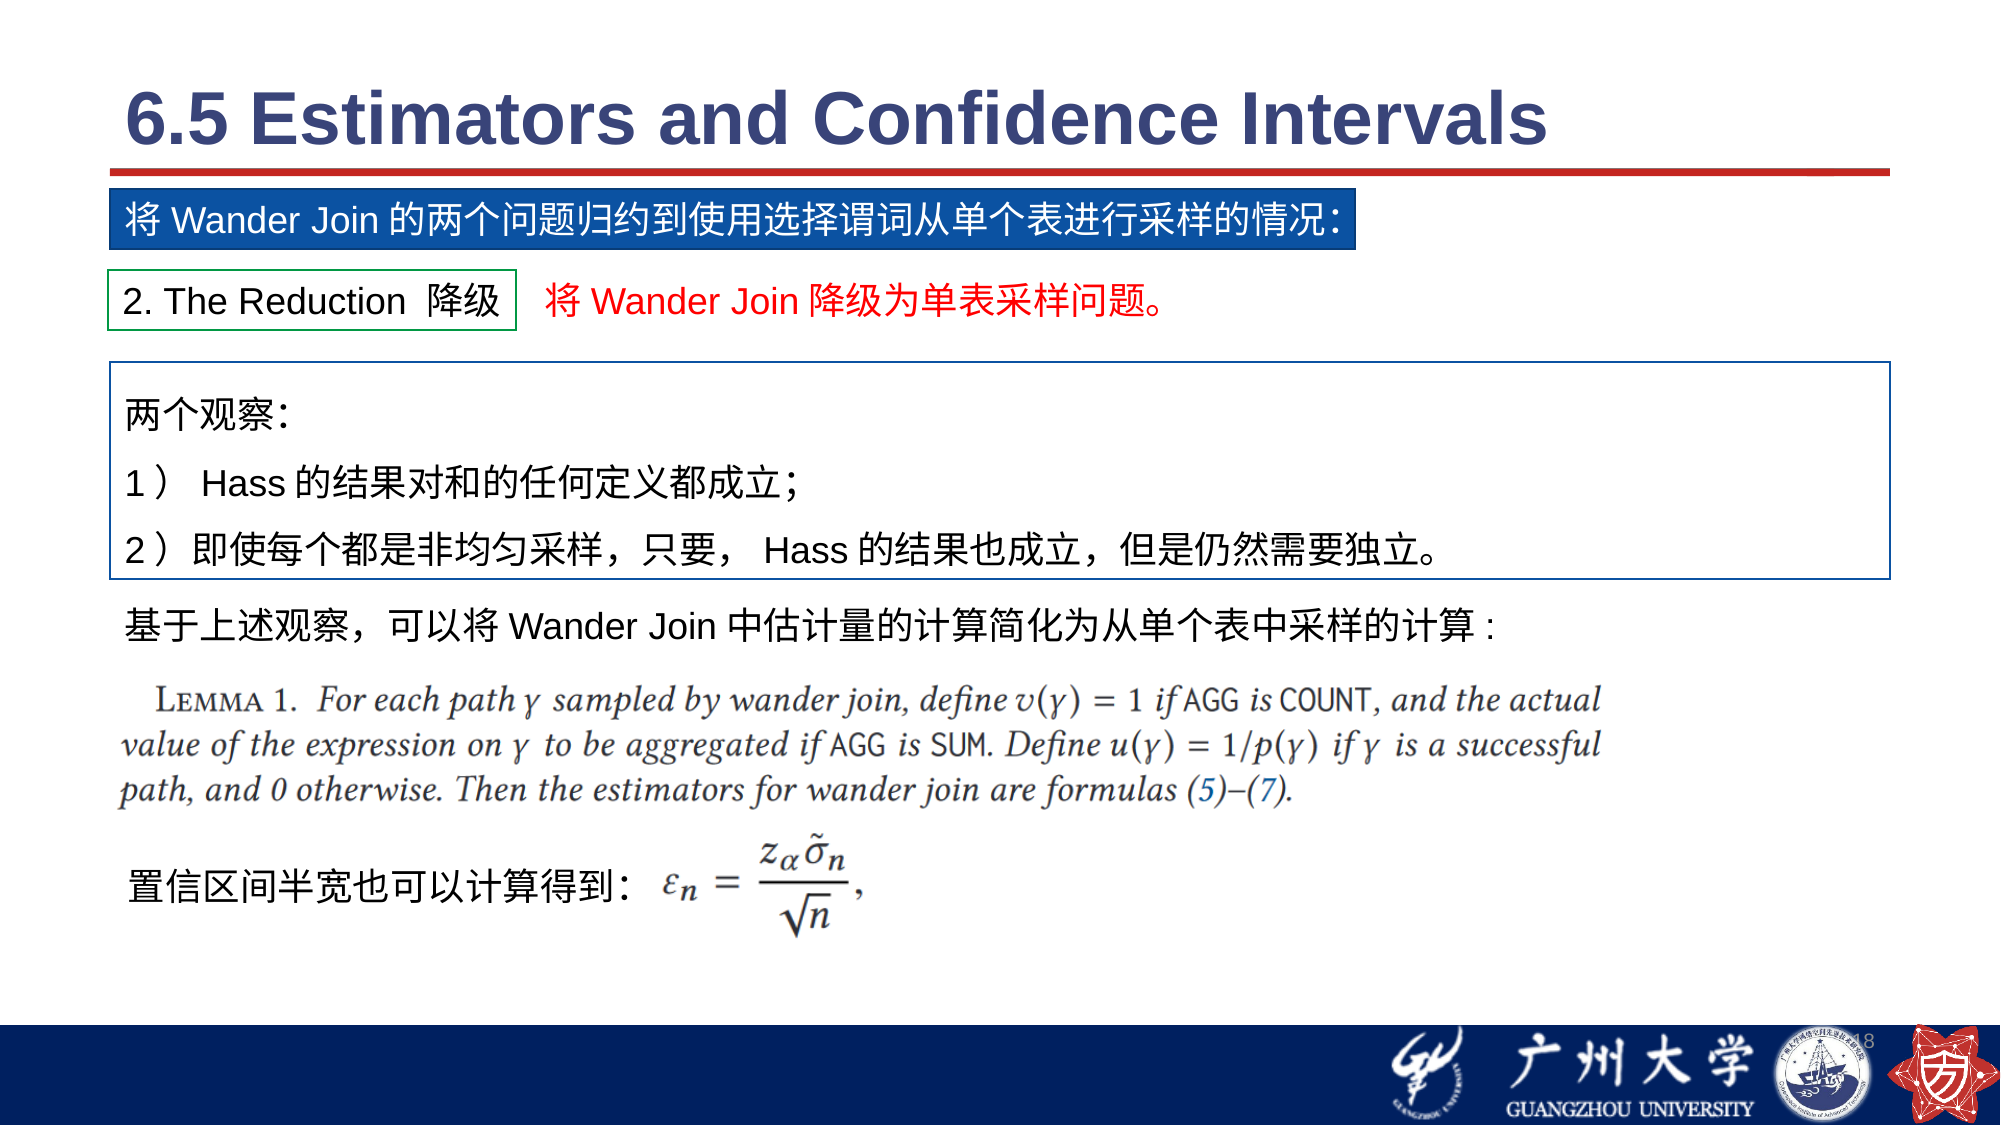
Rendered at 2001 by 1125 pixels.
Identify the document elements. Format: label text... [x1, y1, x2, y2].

picture [1378, 1013, 2001, 1125]
text_box 将Wander Join降级为单表采样问题。 [529, 270, 1178, 330]
slide_number 18 [1412, 1022, 1890, 1057]
text_box 置信区间半宽也可以计算得到： [112, 855, 643, 916]
text_box 2. The Reduction 降级 [107, 269, 517, 331]
picture [109, 676, 1623, 953]
text_box 基于上述观察，可以将Wander Join中估计量的计算简化为从单个表中采样的计算: [109, 595, 1890, 655]
text_box 将Wander Join的两个问题归约到使用选择谓词从单个表进行采样的情况： [109, 188, 1356, 250]
title 6.5 Estimators and Confidence Intervals [109, 0, 1890, 169]
